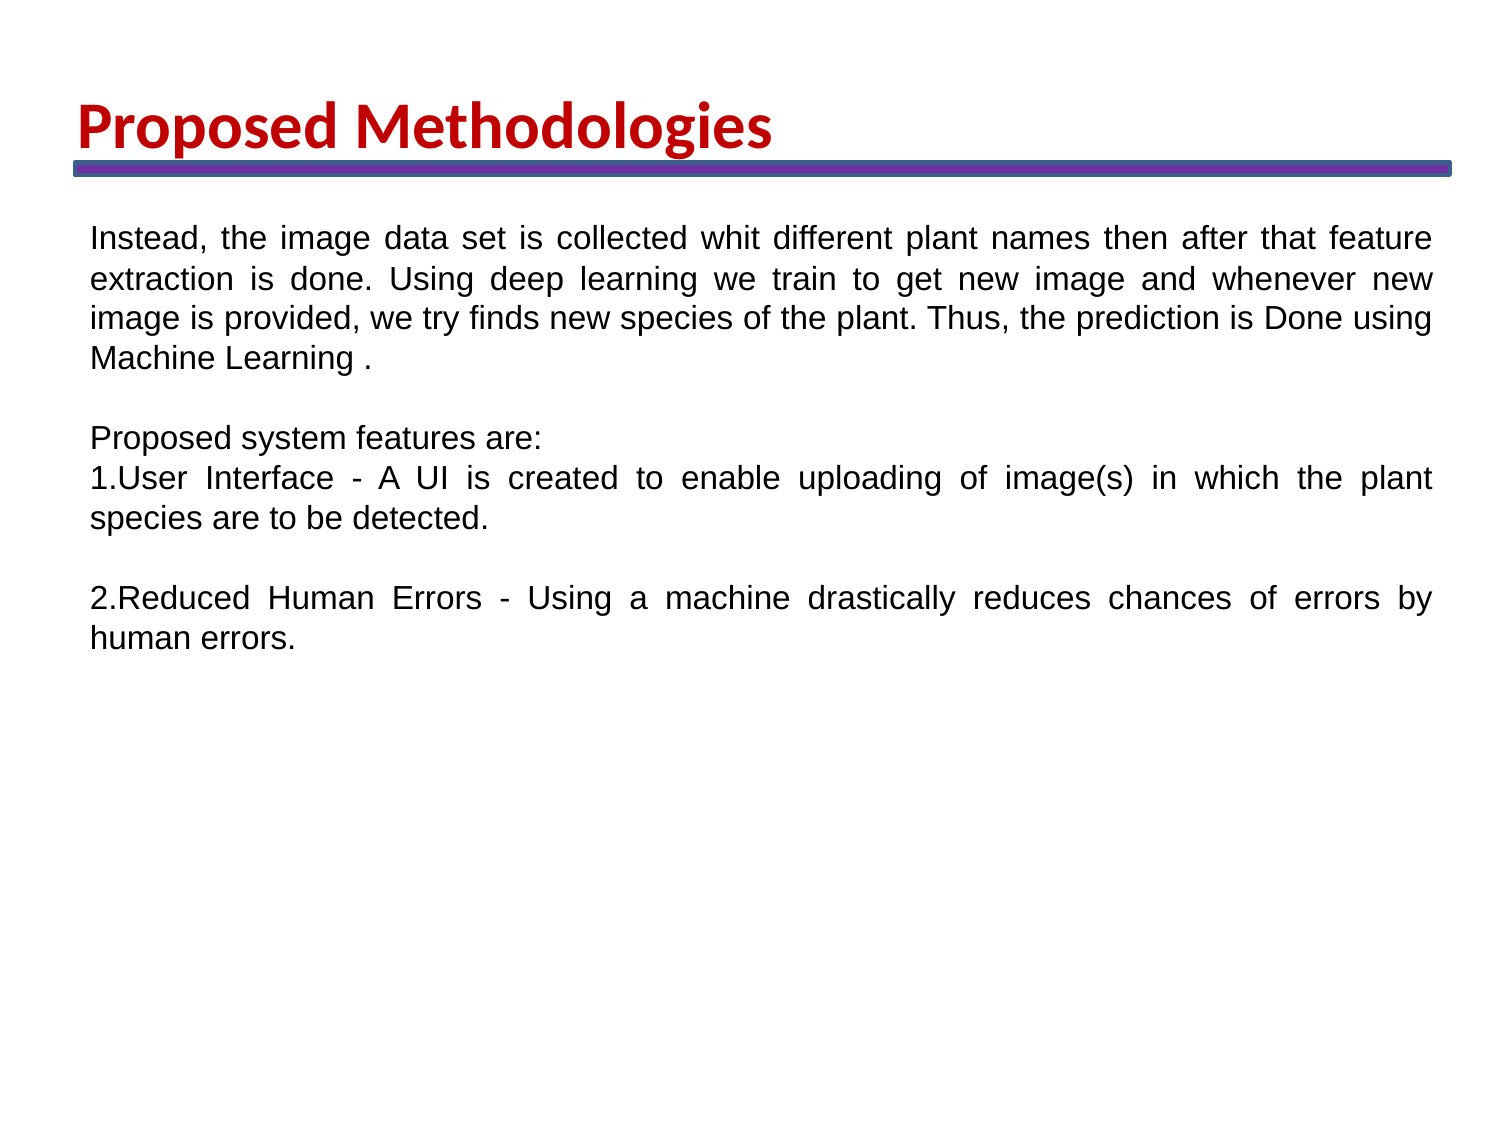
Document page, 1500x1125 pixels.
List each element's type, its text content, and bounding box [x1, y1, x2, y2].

subtitle [62, 197, 1450, 950]
text_box Proposed Methodologies [62, 74, 950, 170]
text_box [75, 162, 1450, 175]
text_box Instead, the image data set is collected whit different plant names then after that feature extraction is done. Using deep learning we train to get new image and whenever new image is provided, we try finds new species of the plant. Thus, the prediction is Done using Machine Learning . Proposed system features are: 1.User Interface - A UI is created to enable uploading of image(s) in which the plant species are to be detected. 2.Reduced Human Errors - Using a machine drastically reduces chances of errors by human errors. [75, 209, 1450, 1051]
